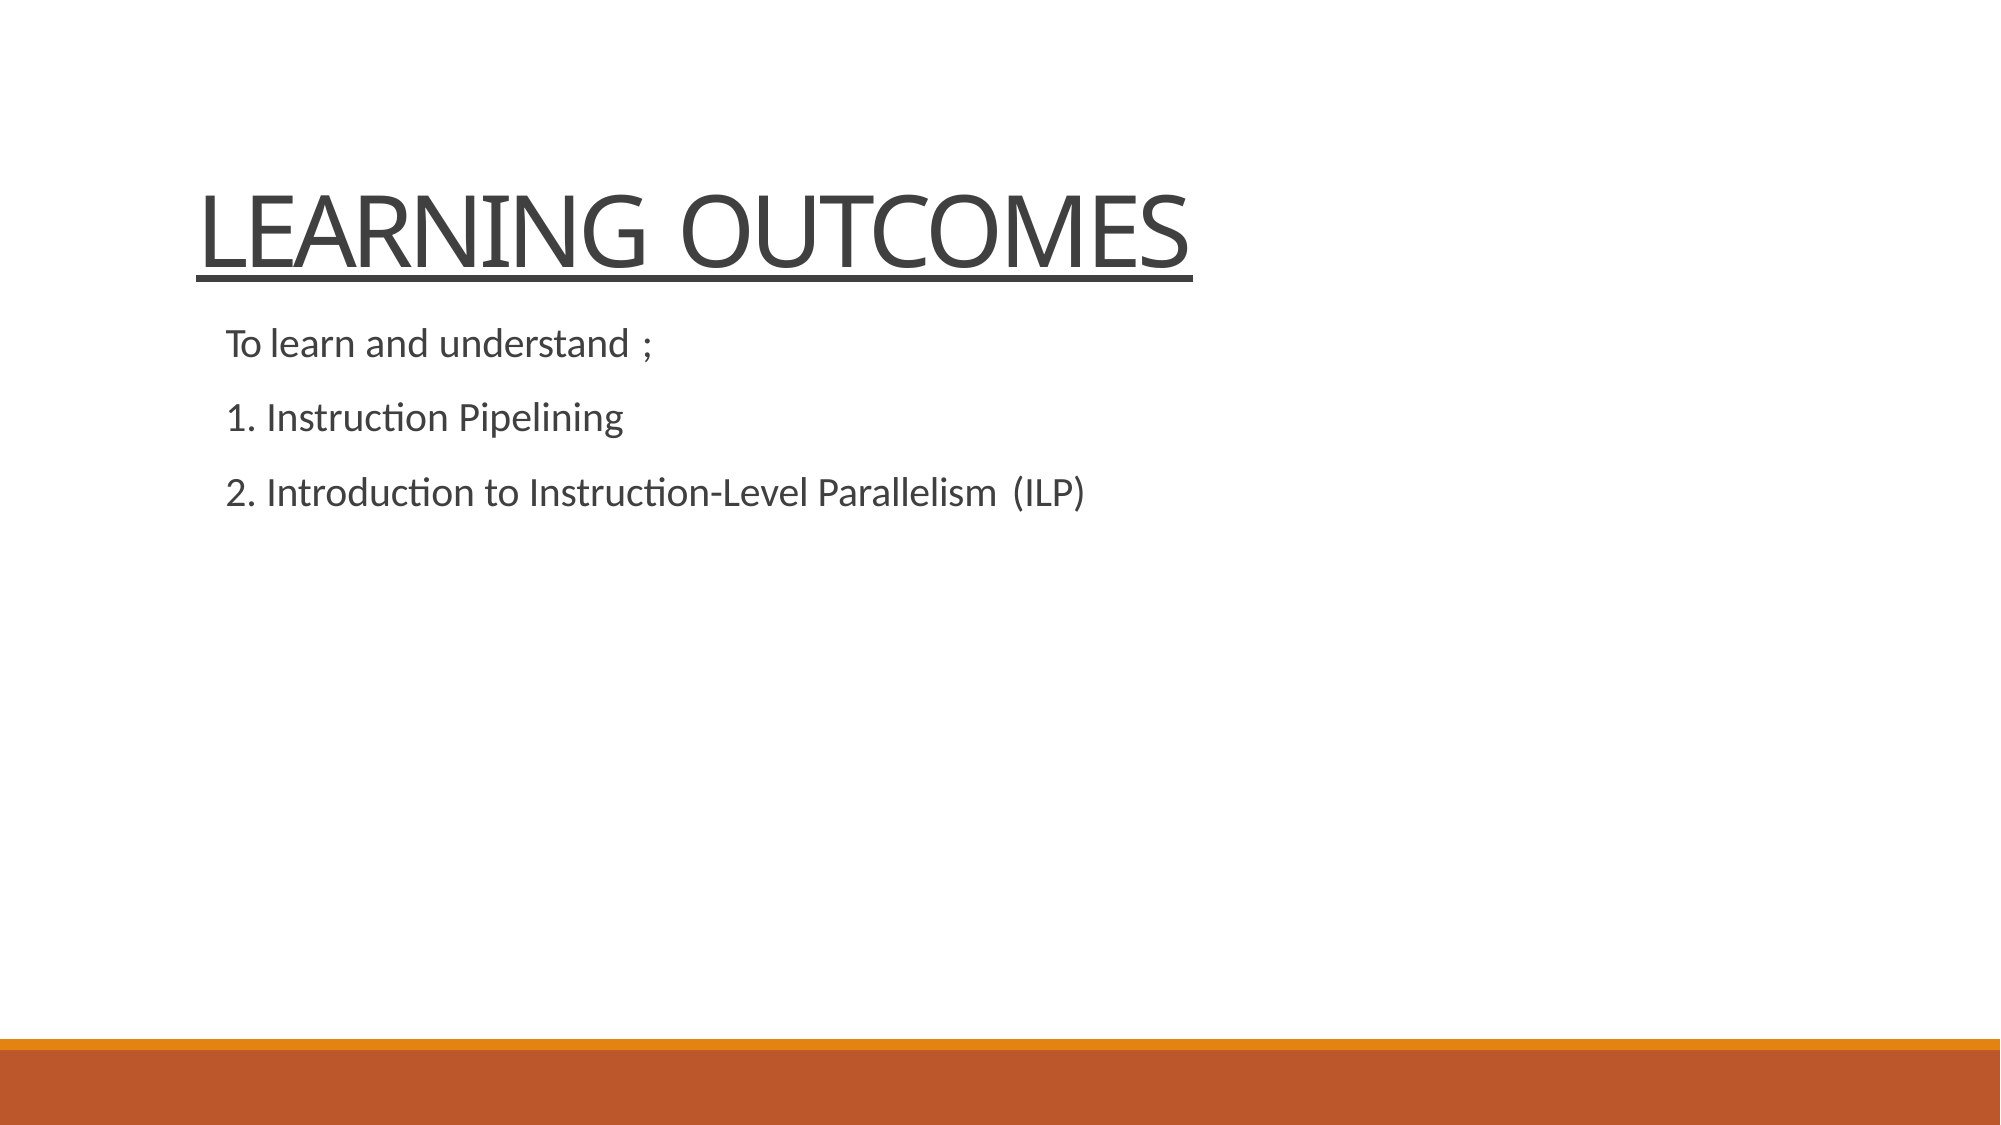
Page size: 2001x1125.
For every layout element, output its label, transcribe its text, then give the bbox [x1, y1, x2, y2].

title LEARNING OUTCOMES [194, 165, 1834, 356]
text_box To learn and understand ; Instruction Pipelining Introduction to Instruction-Level Parallelism (ILP) [223, 289, 1095, 515]
